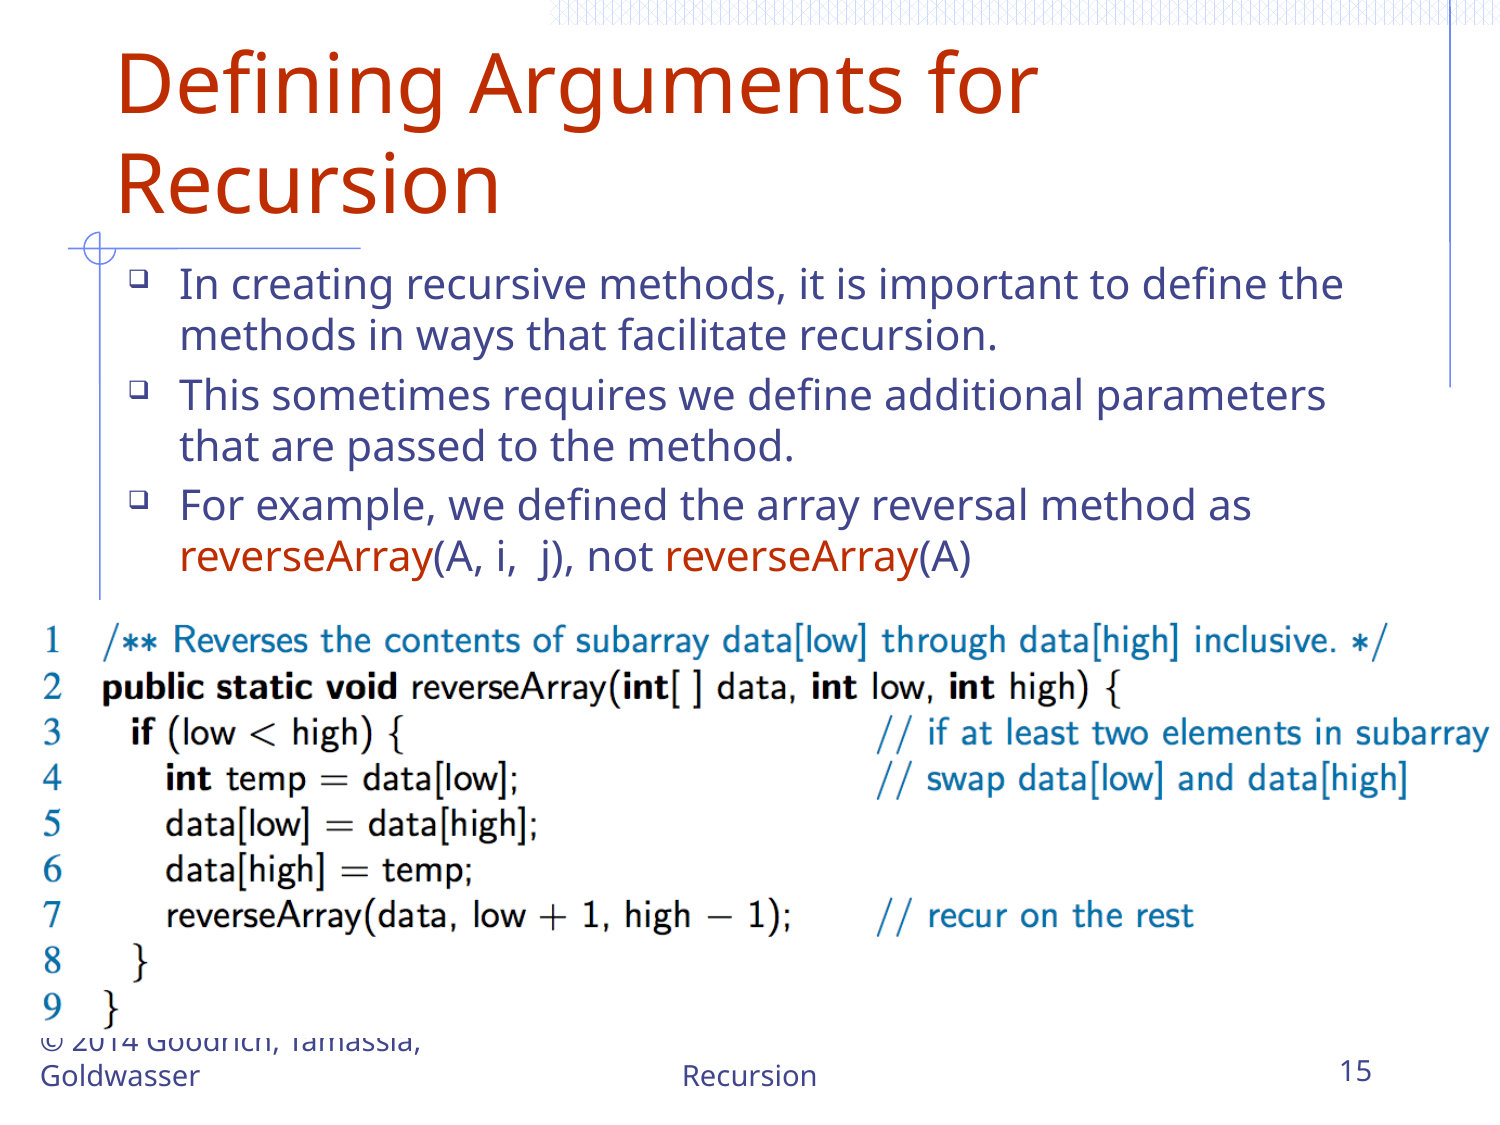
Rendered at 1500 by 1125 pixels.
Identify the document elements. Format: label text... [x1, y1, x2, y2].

list In creating recursive methods, it is important to define the methods in ways that facilitate recursion. This sometimes requires we define additional parameters that are passed to the method. For example, we defined the array reversal method as reverseArray(A, i, j), not reverseArray(A) [112, 249, 1425, 588]
footer Recursion [588, 1046, 988, 1101]
title Defining Arguments for Recursion [99, 50, 1375, 238]
picture [24, 599, 1494, 1038]
slide_number 15 [1074, 1046, 1388, 1101]
slide_number © 2014 Goodrich, Tamassia, Goldwasser [24, 1045, 588, 1101]
